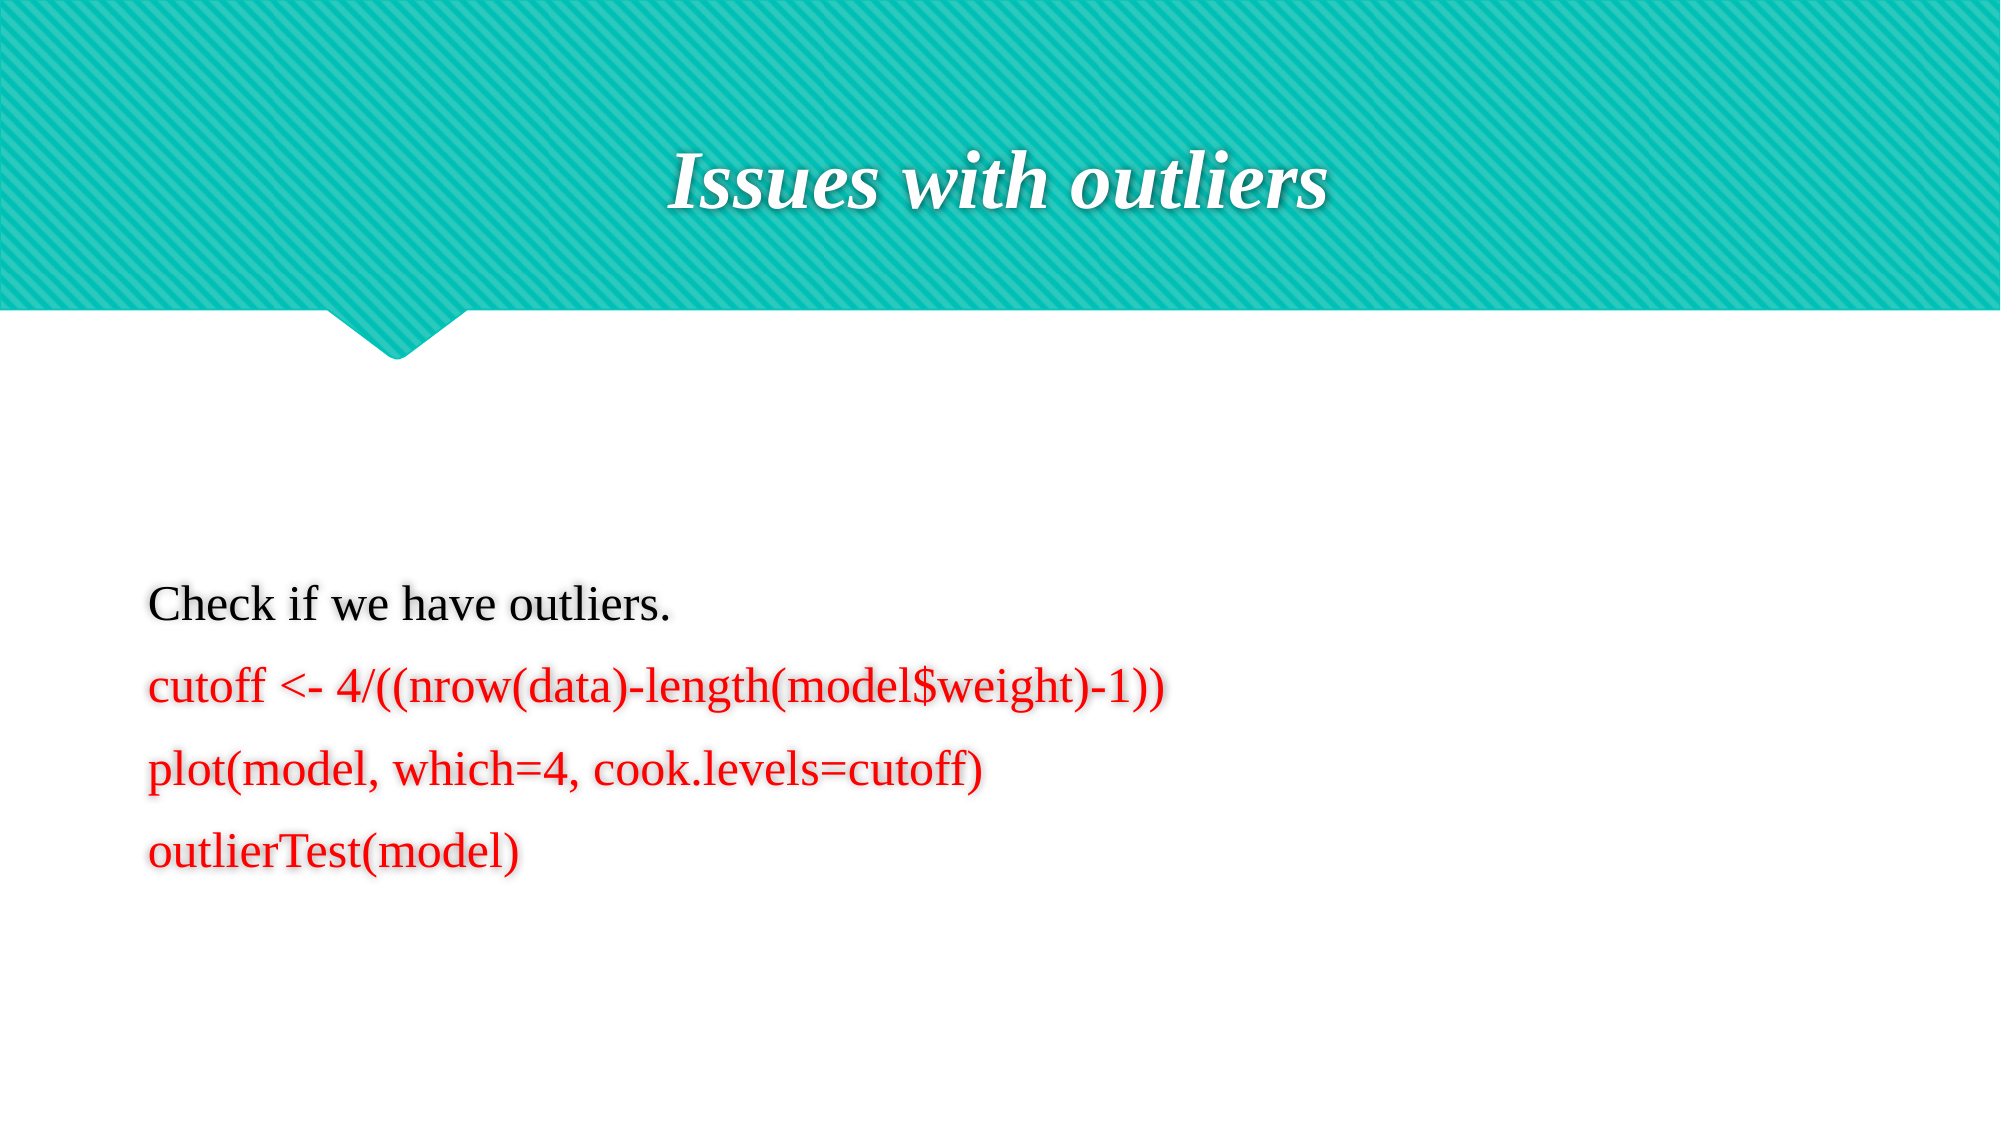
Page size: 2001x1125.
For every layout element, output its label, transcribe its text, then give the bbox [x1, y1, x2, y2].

list Check if we have outliers. cutoff <- 4/((nrow(data)-length(model$weight)-1)) plot(model, which=4, cook.levels=cutoff) outlierTest(model) [132, 384, 1865, 981]
title Issues with outliers [132, 73, 1868, 233]
